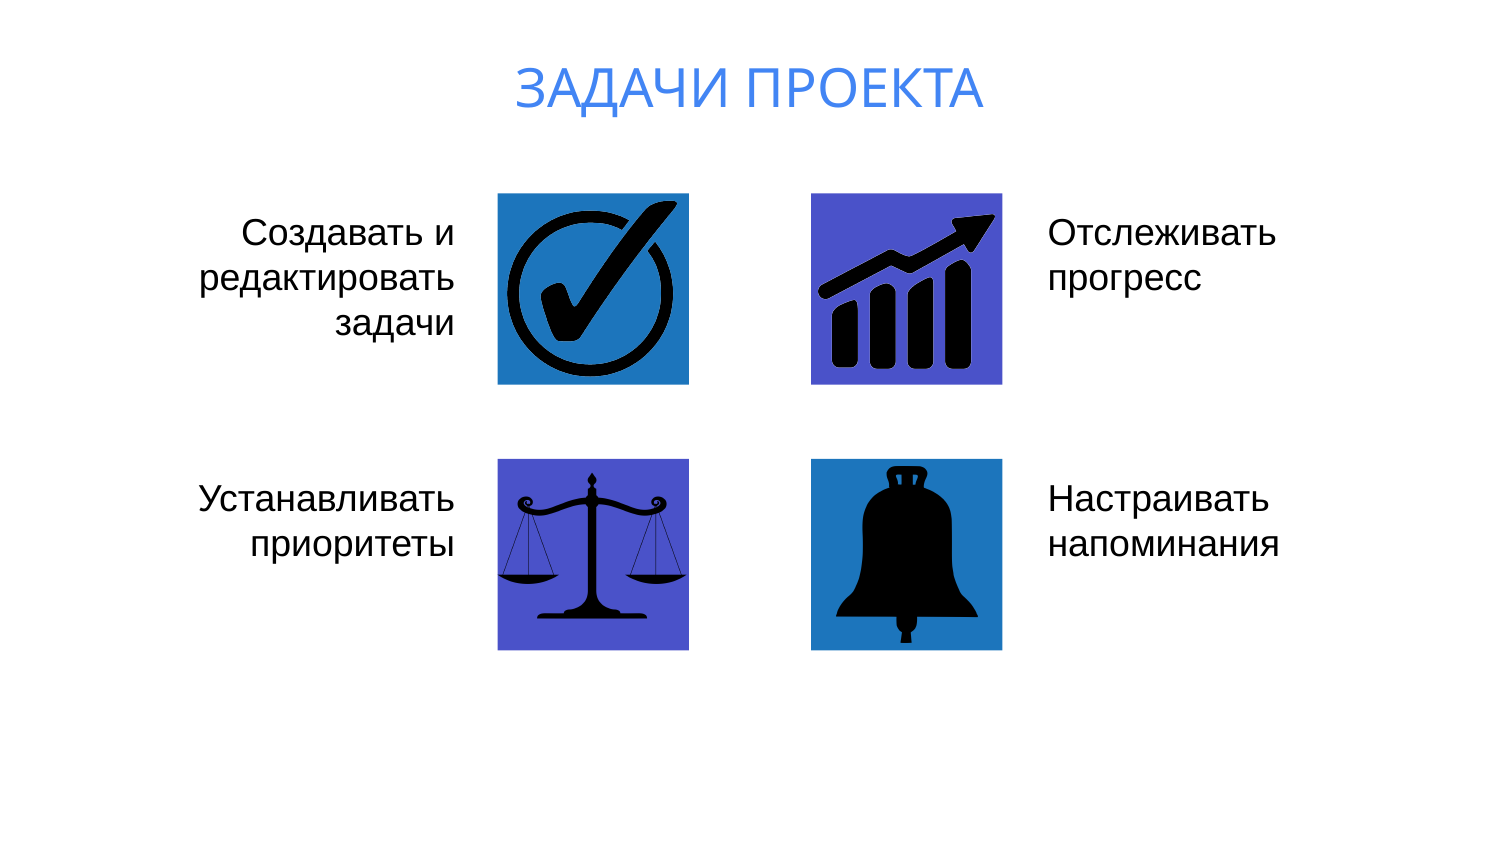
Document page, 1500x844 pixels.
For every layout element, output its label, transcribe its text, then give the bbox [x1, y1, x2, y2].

picture [497, 193, 688, 383]
text_box ЗАДАЧИ ПРОЕКТА [0, 31, 1500, 141]
picture [818, 214, 996, 369]
text_box [811, 458, 1003, 651]
picture [836, 466, 978, 643]
text_box Устанавливать приоритеты [89, 458, 471, 651]
text_box Создавать и редактировать задачи [89, 193, 471, 385]
text_box Отслеживать прогресс [1032, 193, 1414, 385]
picture [497, 470, 688, 621]
text_box [497, 458, 689, 470]
text_box [497, 626, 689, 651]
text_box [811, 193, 1003, 385]
text_box Настраивать напоминания [1032, 458, 1414, 651]
